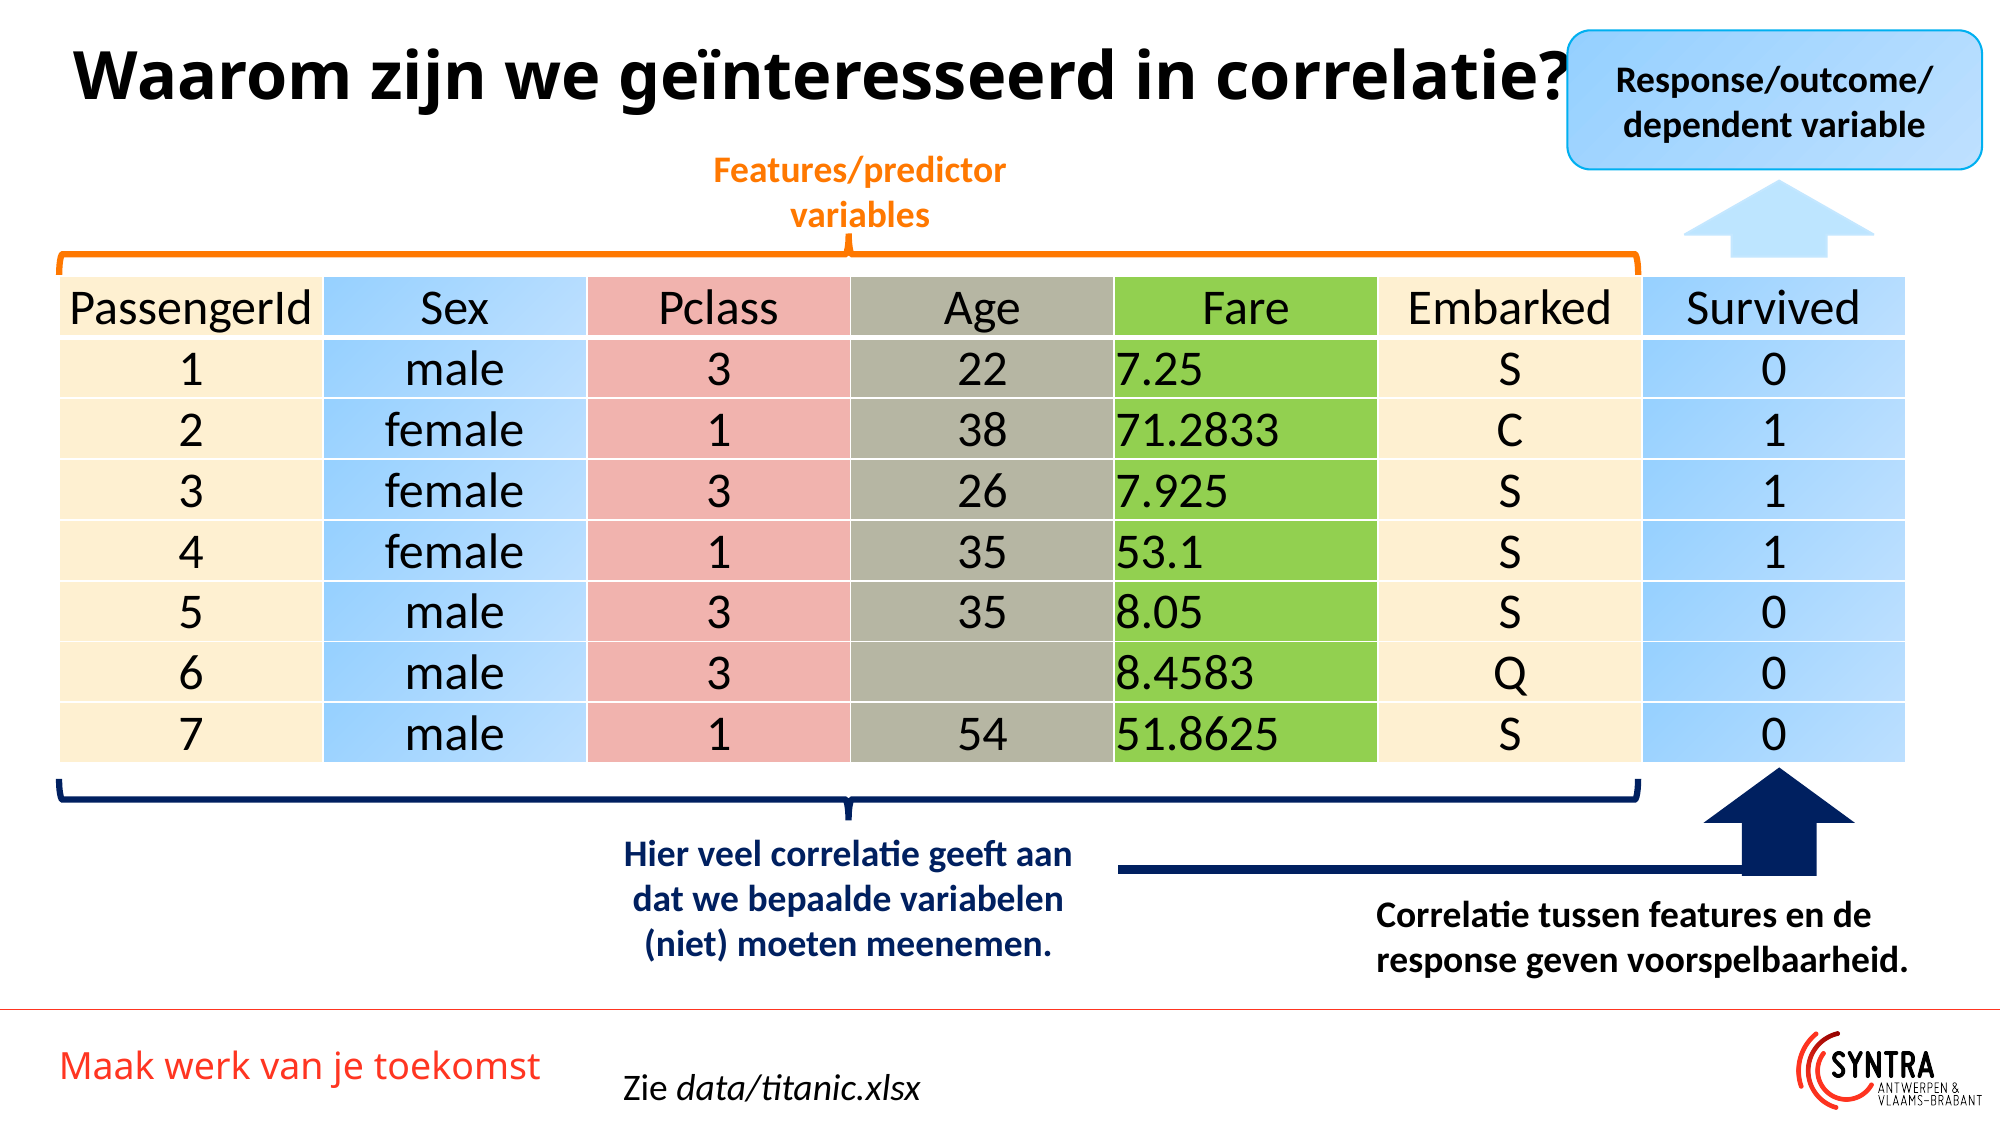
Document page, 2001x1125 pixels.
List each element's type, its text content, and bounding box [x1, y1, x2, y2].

text_box Zie data/titanic.xlsx [608, 1055, 1452, 1115]
table_cell 5 [60, 582, 322, 641]
table_header Pclass [588, 277, 850, 335]
table_header Sex [324, 277, 586, 335]
table_header Fare [1115, 277, 1377, 335]
table_cell 0 [1643, 340, 1905, 397]
table_cell 7.925 [1115, 460, 1377, 519]
text_box Response/outcome/ dependent variable [1566, 29, 1984, 171]
table_cell 1 [1643, 460, 1905, 519]
table_header PassengerId [60, 277, 322, 335]
table_cell 35 [851, 521, 1113, 580]
table_header Age [851, 277, 1113, 335]
table_cell 1 [1643, 521, 1905, 580]
table_cell 7.25 [1115, 340, 1377, 397]
text_box Hier veel correlatie geeft aan dat we bepaalde variabelen (niet) moeten meenemen. [579, 821, 1118, 972]
picture [1796, 1031, 1982, 1110]
table_cell S [1379, 703, 1641, 762]
table_cell S [1379, 460, 1641, 519]
table_cell 8.4583 [1115, 642, 1377, 701]
table_cell 35 [851, 582, 1113, 641]
table_cell 54 [851, 703, 1113, 762]
table_cell 3 [60, 460, 322, 519]
table_cell 38 [851, 399, 1113, 458]
table_cell C [1379, 399, 1641, 458]
text_box [1703, 767, 1855, 876]
table_cell 26 [851, 460, 1113, 519]
table_cell 0 [1643, 582, 1905, 641]
table_header Survived [1643, 277, 1905, 335]
table_cell 3 [588, 460, 850, 519]
table_cell S [1379, 340, 1641, 397]
table_cell male [324, 642, 586, 701]
table_cell 4 [60, 521, 322, 580]
table_cell female [324, 521, 586, 580]
table_cell 0 [1643, 642, 1905, 701]
table_cell male [324, 703, 586, 762]
table_cell 22 [851, 340, 1113, 397]
table_cell S [1379, 521, 1641, 580]
table_cell 0 [1643, 703, 1905, 762]
table_cell male [324, 340, 586, 397]
table_cell 1 [1643, 399, 1905, 458]
table_cell 3 [588, 642, 850, 701]
text_box Correlatie tussen features en de response geven voorspelbaarheid. [1361, 882, 1949, 988]
table_cell female [324, 399, 586, 458]
table_cell 1 [588, 399, 850, 458]
text_box Features/predictor variables [682, 137, 1038, 242]
table_cell 3 [588, 582, 850, 641]
table_cell 6 [60, 642, 322, 701]
table_cell male [324, 582, 586, 641]
table_cell 53.1 [1115, 521, 1377, 580]
title Waarom zijn we geïnteresseerd in correlatie? [59, 34, 1901, 252]
text_box [58, 242, 1639, 275]
table_cell 1 [588, 521, 850, 580]
text_box [1683, 179, 1875, 258]
table_cell 71.2833 [1115, 399, 1377, 458]
table_cell 2 [60, 399, 322, 458]
table_cell 3 [588, 340, 850, 397]
table_cell 1 [60, 340, 322, 397]
table_cell [851, 642, 1113, 701]
table_cell 8.05 [1115, 582, 1377, 641]
table_cell S [1379, 582, 1641, 641]
table_cell 51.8625 [1115, 703, 1377, 762]
table_cell female [324, 460, 586, 519]
table_cell 1 [588, 703, 850, 762]
table_header Embarked [1379, 277, 1641, 335]
table_cell 7 [60, 703, 322, 762]
text_box [58, 778, 1639, 821]
table_cell Q [1379, 642, 1641, 701]
